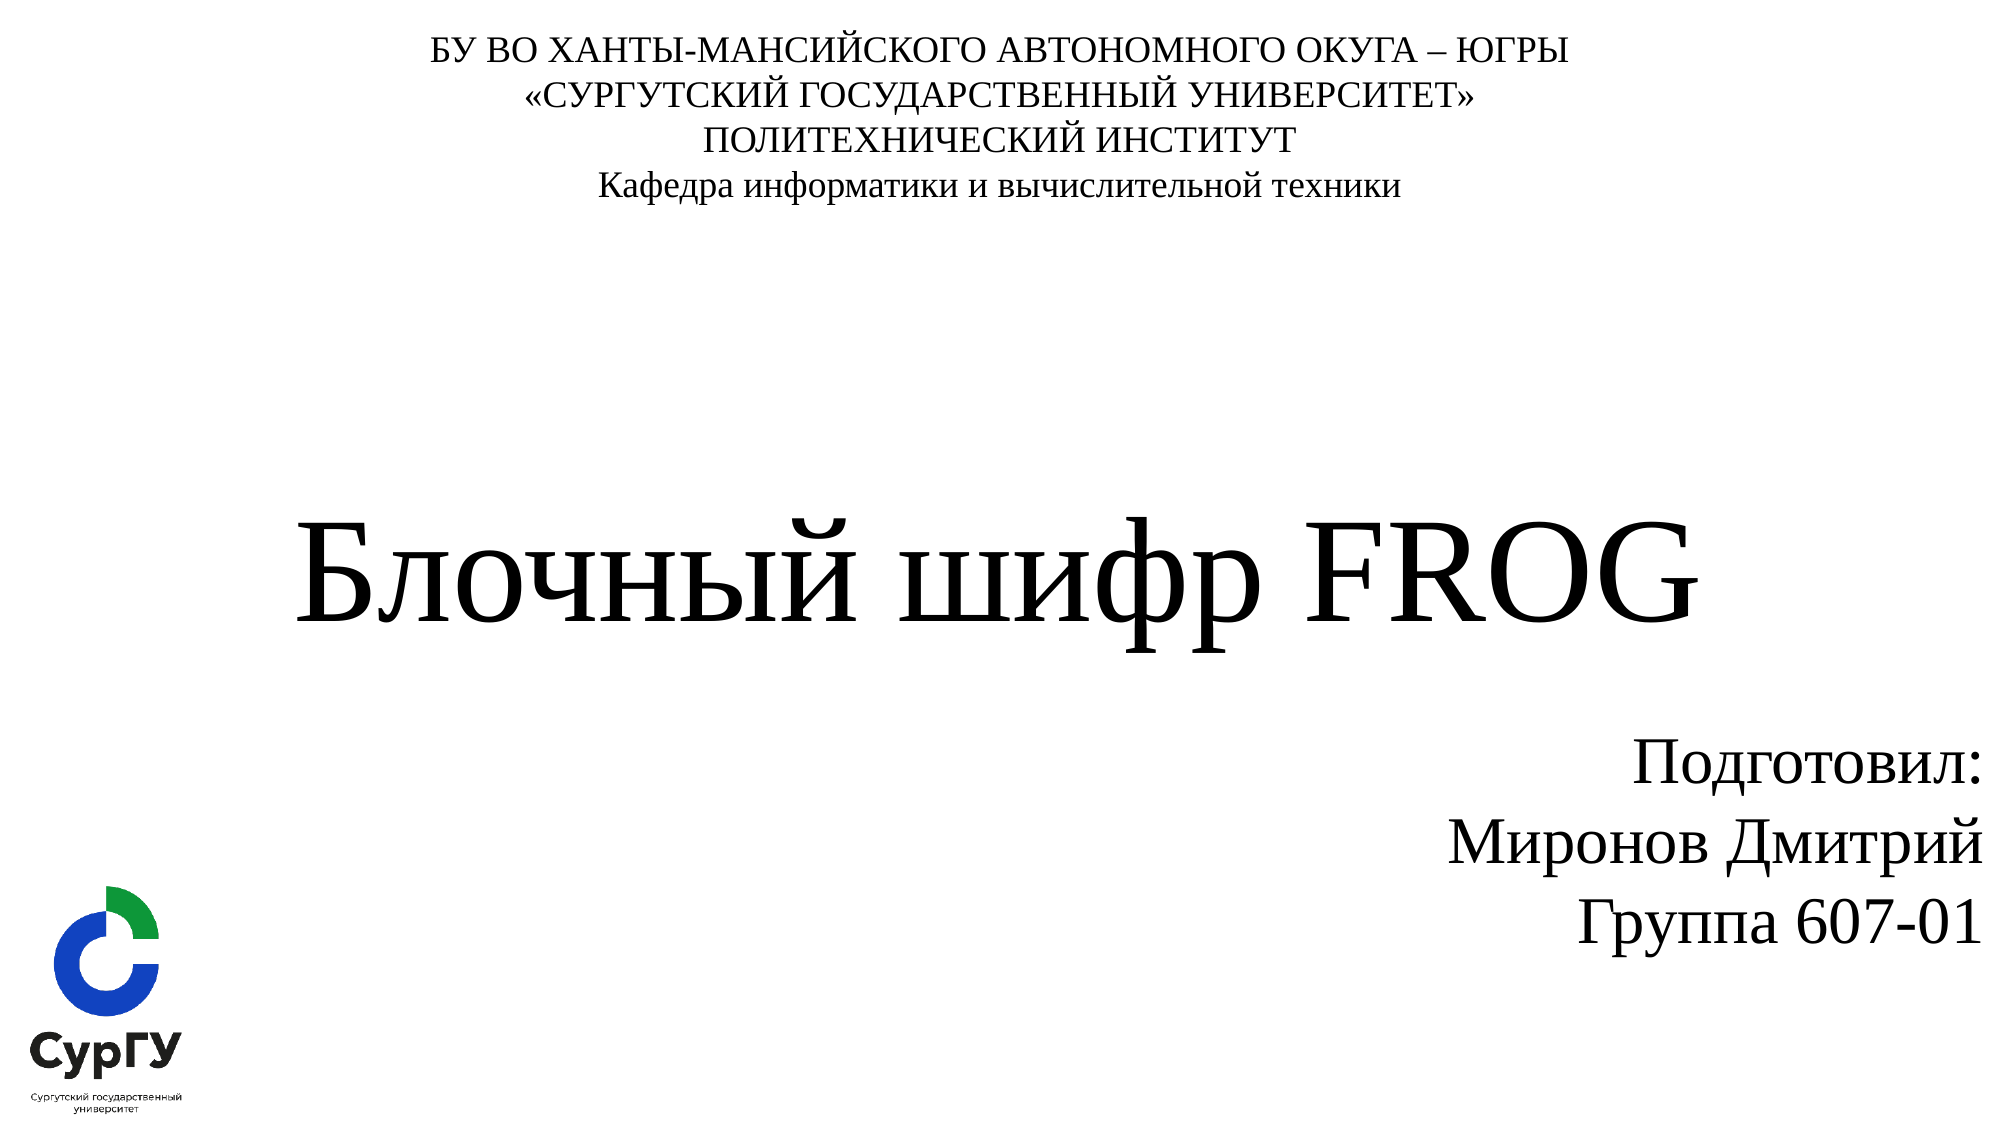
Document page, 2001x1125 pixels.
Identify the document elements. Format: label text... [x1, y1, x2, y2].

text_box Блочный шифр FROG [278, 463, 1722, 659]
picture [0, 872, 201, 1125]
text_box Подготовил: Миронов Дмитрий Группа 607-01 [999, 709, 2000, 965]
text_box БУ ВО ХАНТЫ-МАНСИЙСКОГО АВТОНОМНОГО ОКУГА – ЮГРЫ «СУРГУТСКИЙ ГОСУДАРСТВЕННЫЙ УНИВЕРСИТЕТ» ПОЛИТЕХНИЧЕСКИЙ ИНСТИТУТ Кафедра информатики и вычислительной техники [389, 17, 1610, 212]
